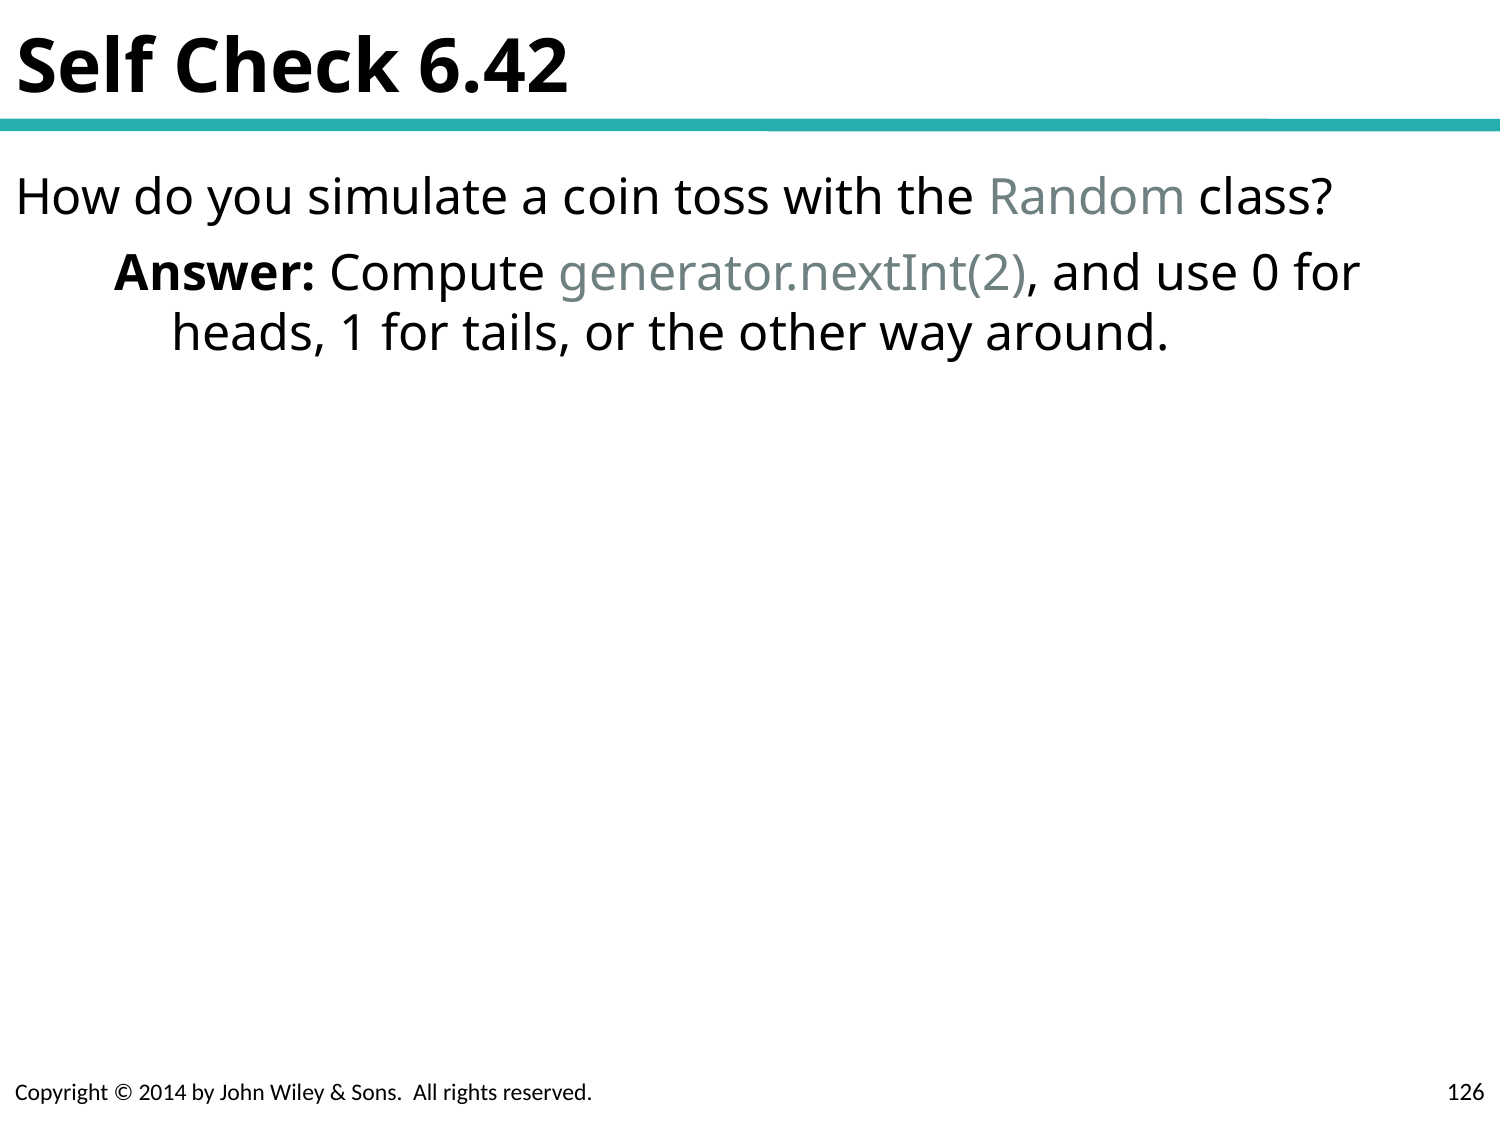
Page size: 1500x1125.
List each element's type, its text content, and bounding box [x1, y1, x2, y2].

title Self Check 6.42 [1, 0, 1500, 125]
list Answer: Compute generator.nextInt(2), and use 0 for heads, 1 for tails, or the other way around. [99, 232, 1500, 380]
list How do you simulate a coin toss with the Random class? [0, 157, 1499, 233]
